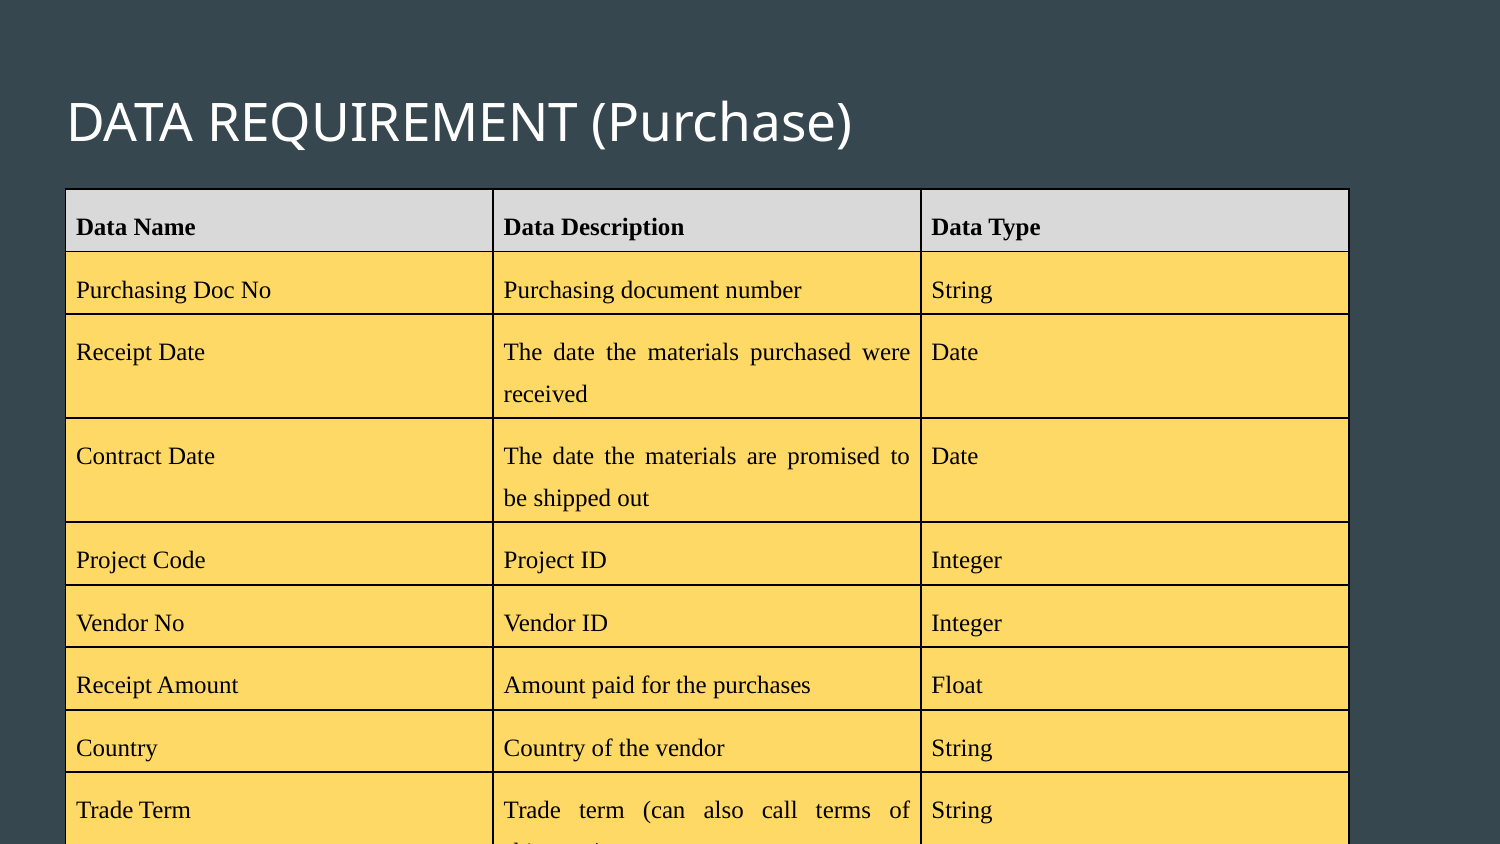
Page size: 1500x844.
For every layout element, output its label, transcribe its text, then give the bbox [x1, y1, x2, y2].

table_header Data Name [66, 190, 492, 251]
table_cell Vendor ID [494, 586, 920, 646]
table_cell Project Code [66, 523, 492, 584]
table_cell Country [66, 711, 492, 771]
table_cell Contract Date [66, 419, 492, 521]
table_cell Trade Term [66, 773, 492, 844]
table_cell Receipt Date [66, 315, 492, 417]
table_header Data Description [494, 190, 920, 251]
table_cell Date [922, 315, 1348, 417]
table_cell Integer [922, 586, 1348, 646]
table_cell Project ID [494, 523, 920, 584]
table_cell The date the materials are promised to be shipped out [494, 419, 920, 521]
table_cell Receipt Amount [66, 648, 492, 709]
table_cell String [922, 711, 1348, 771]
table_header Data Type [922, 190, 1348, 251]
table_cell String [922, 773, 1348, 844]
table_cell Amount paid for the purchases [494, 648, 920, 709]
table_cell Purchasing document number [494, 252, 920, 313]
table_cell Purchasing Doc No [66, 252, 492, 313]
table_cell The date the materials purchased were received [494, 315, 920, 417]
table_cell Integer [922, 523, 1348, 584]
table_cell String [922, 252, 1348, 313]
table_cell Trade term (can also call terms of shipment) [494, 773, 920, 844]
table_cell Float [922, 648, 1348, 709]
table_cell Date [922, 419, 1348, 521]
table_cell Country of the vendor [494, 711, 920, 771]
title DATA REQUIREMENT (Purchase) [51, 72, 1449, 167]
table_cell Vendor No [66, 586, 492, 646]
